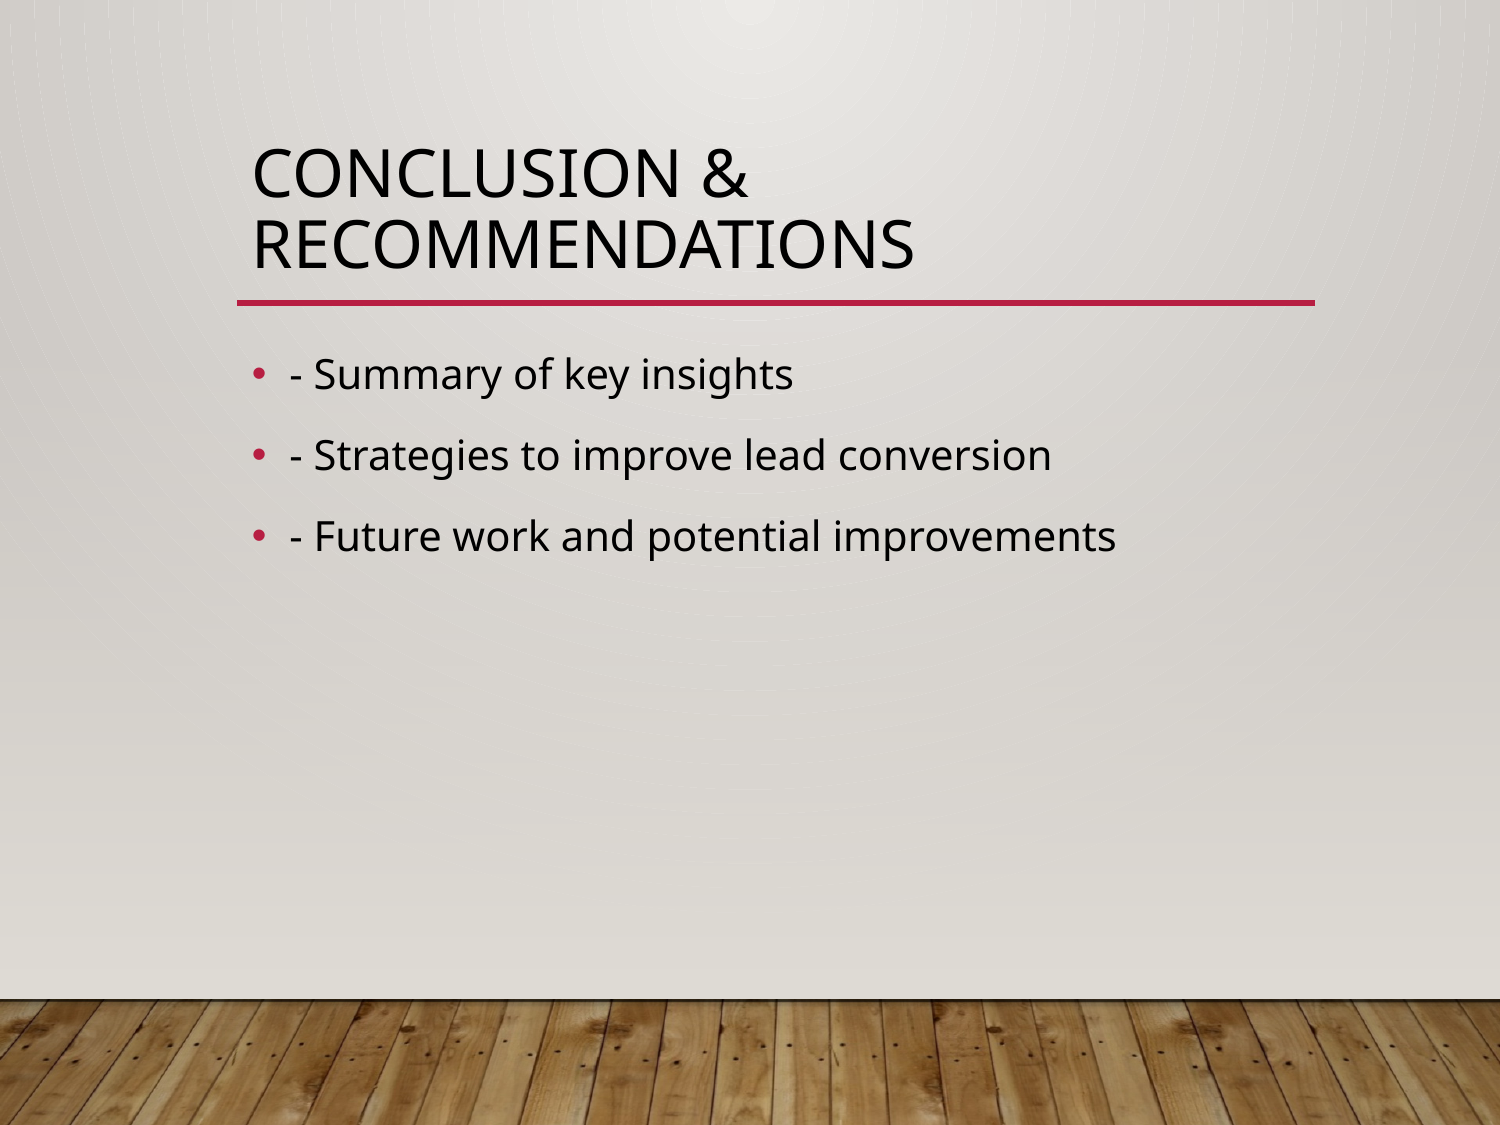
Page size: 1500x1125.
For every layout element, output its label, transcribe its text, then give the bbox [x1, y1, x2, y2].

title Conclusion & Recommendations [236, 131, 1315, 305]
picture [0, 999, 1500, 1125]
list - Summary of key insights - Strategies to improve lead conversion - Future work and potential improvements [236, 330, 1315, 897]
